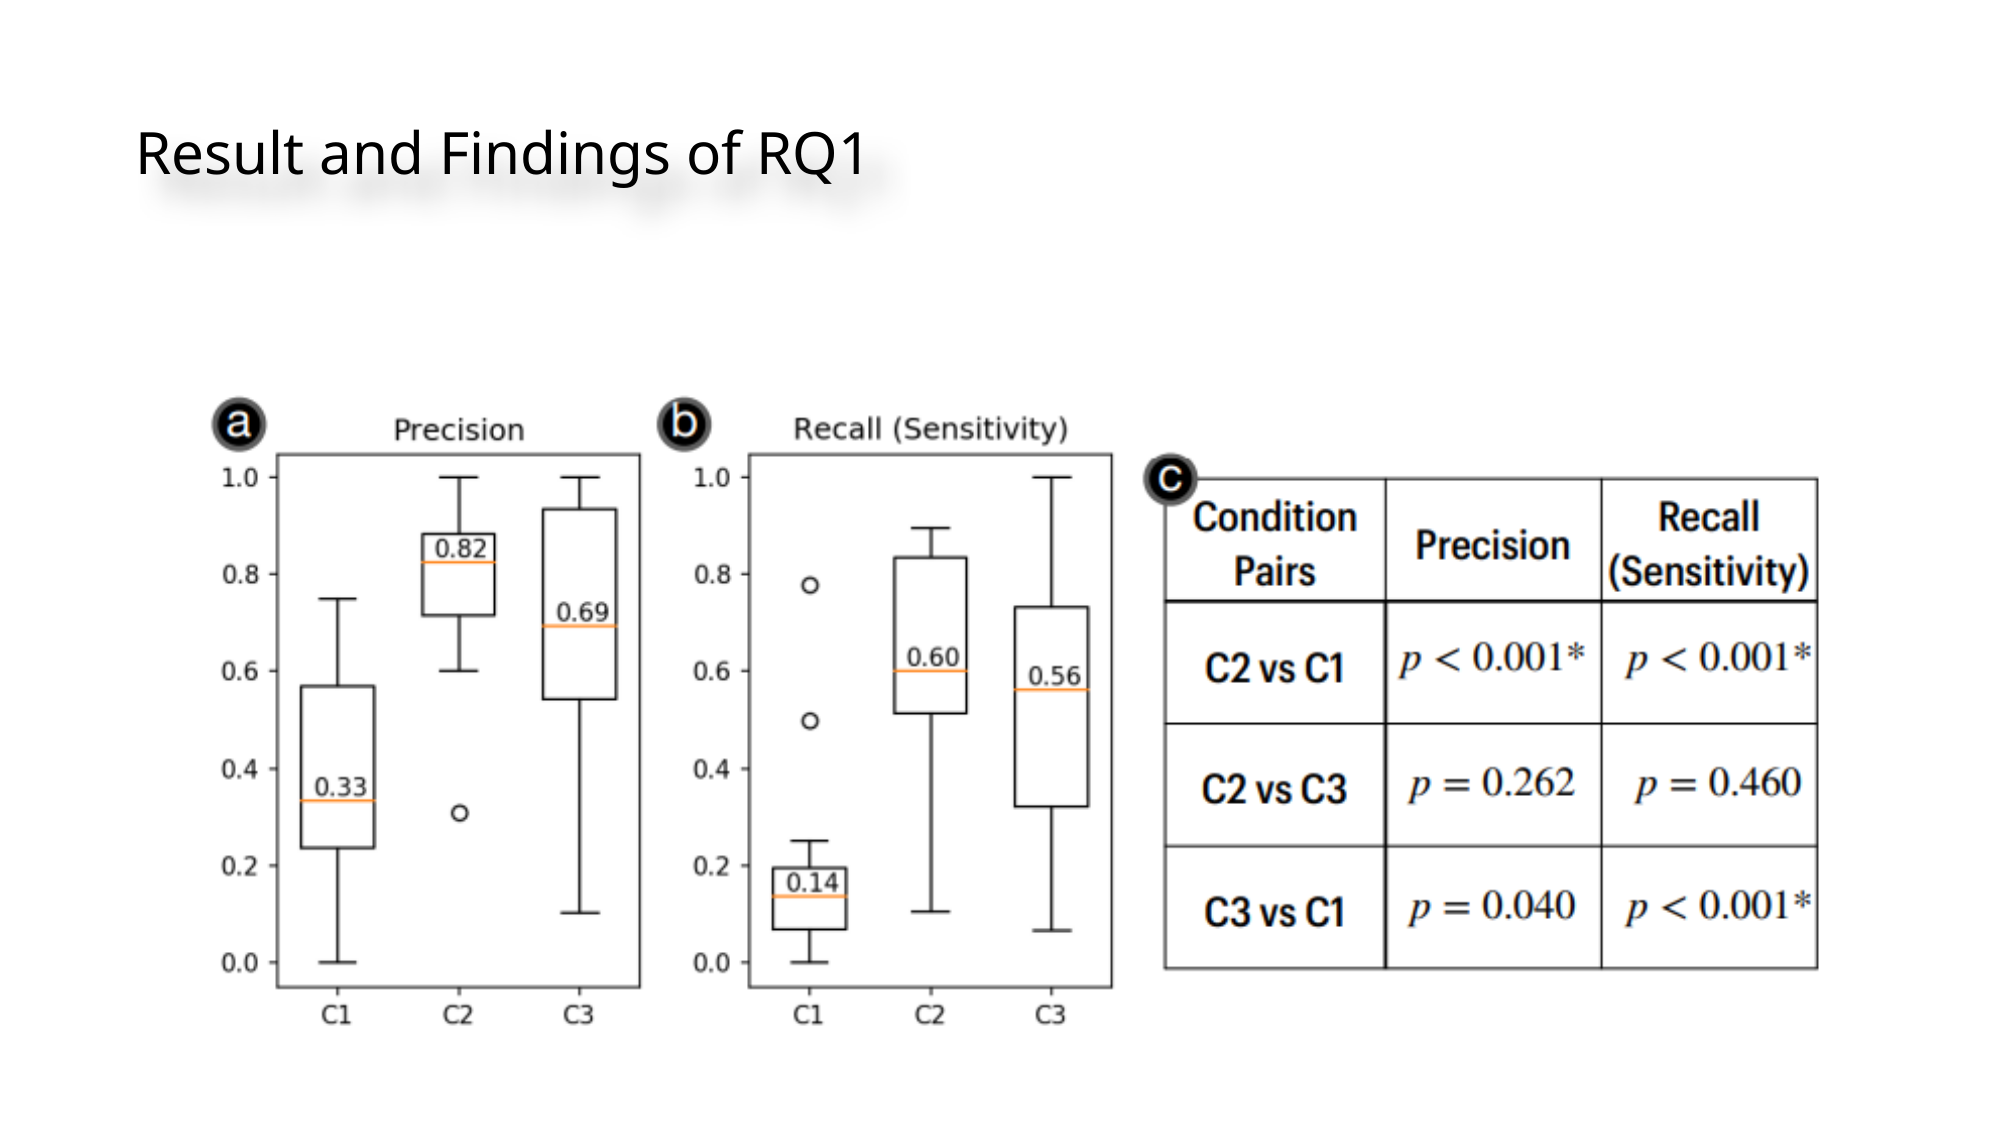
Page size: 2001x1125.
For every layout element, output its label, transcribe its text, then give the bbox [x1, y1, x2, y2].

text_box Result and Findings of RQ1 [120, 109, 913, 194]
picture [135, 368, 1942, 1046]
